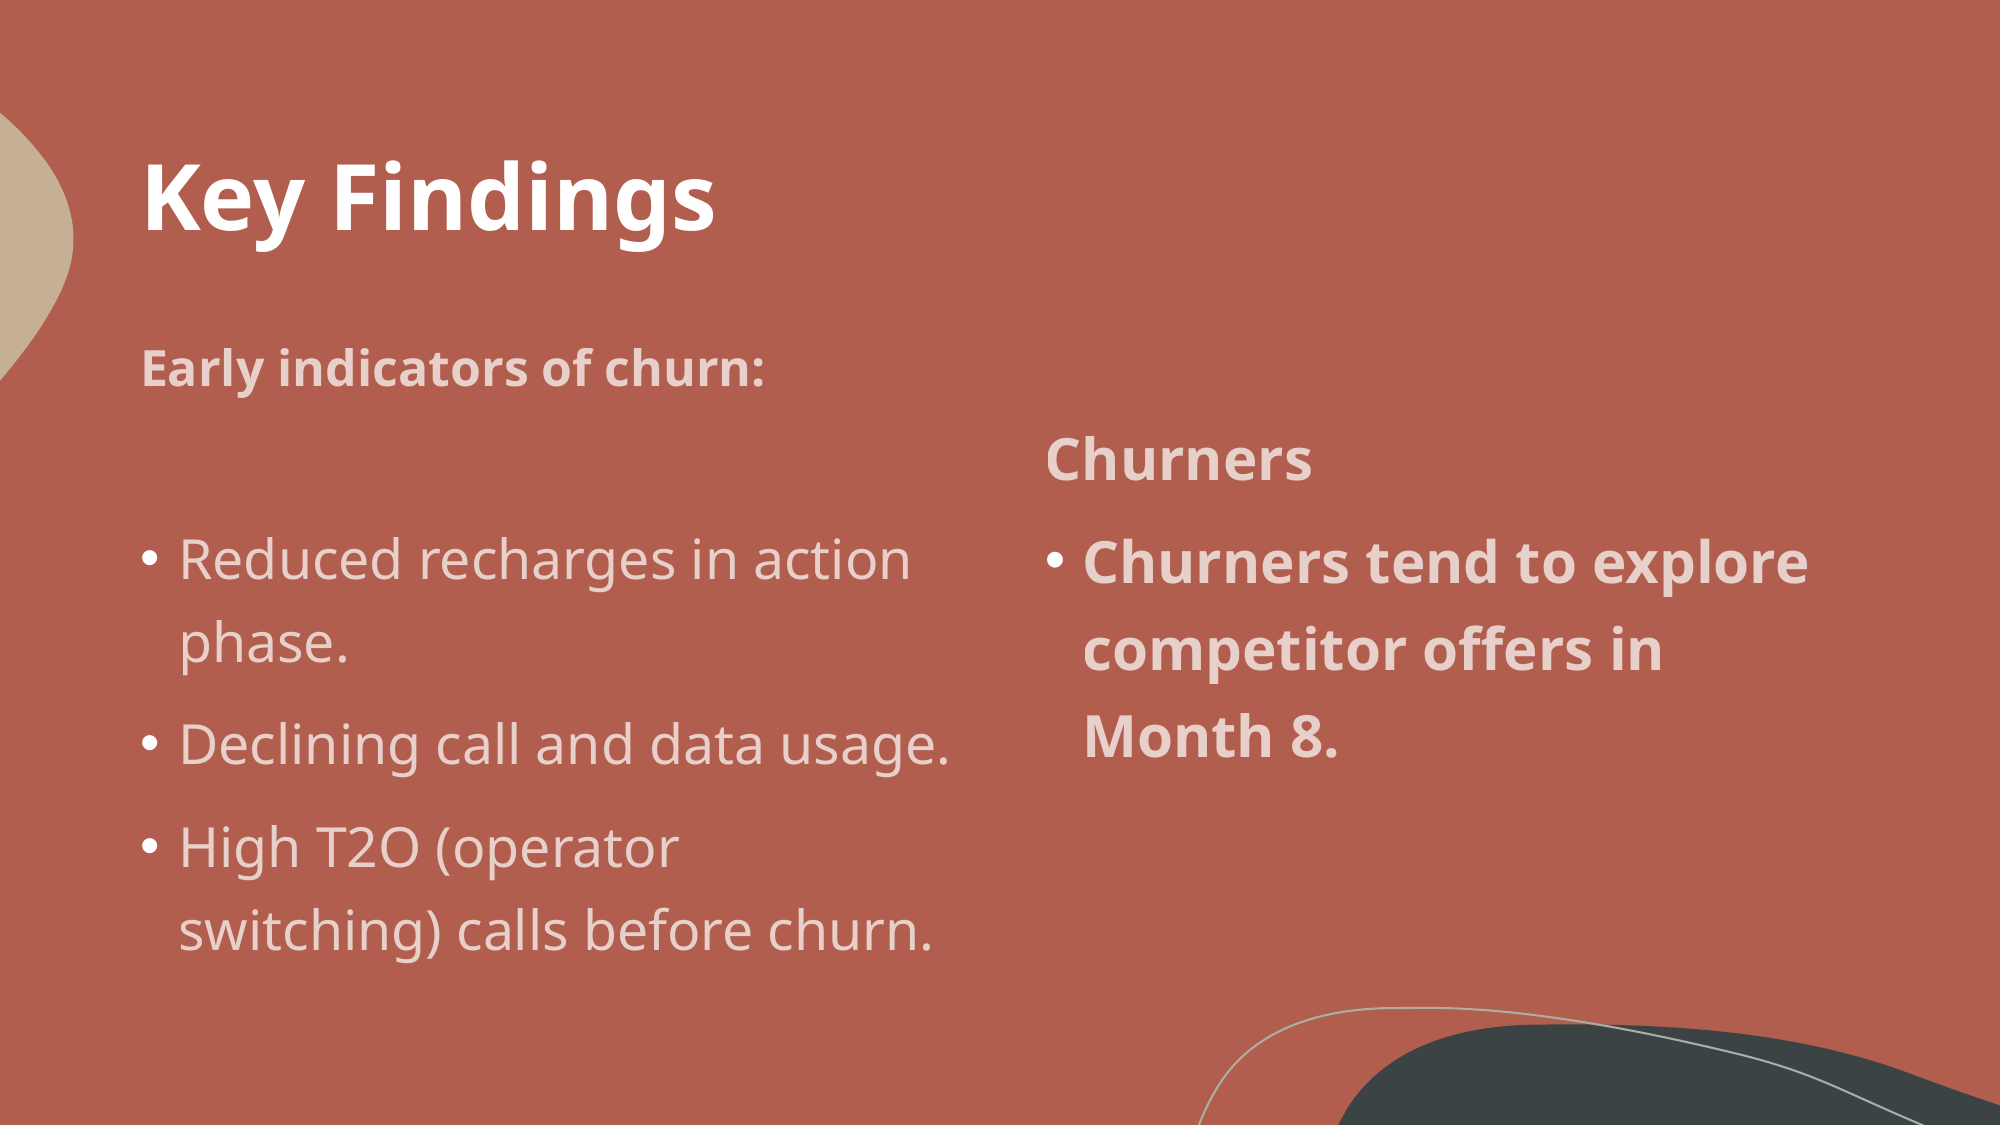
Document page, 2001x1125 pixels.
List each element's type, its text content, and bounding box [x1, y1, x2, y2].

list Churners tend to explore competitor offers in Month 8. [1029, 500, 1875, 1000]
list Early indicators of churn: [125, 375, 970, 500]
list Churners [1029, 375, 1875, 500]
title Key Findings [125, 125, 1875, 375]
list Reduced recharges in action phase. Declining call and data usage. High T2O (operator switching) calls before churn. [125, 500, 970, 1000]
